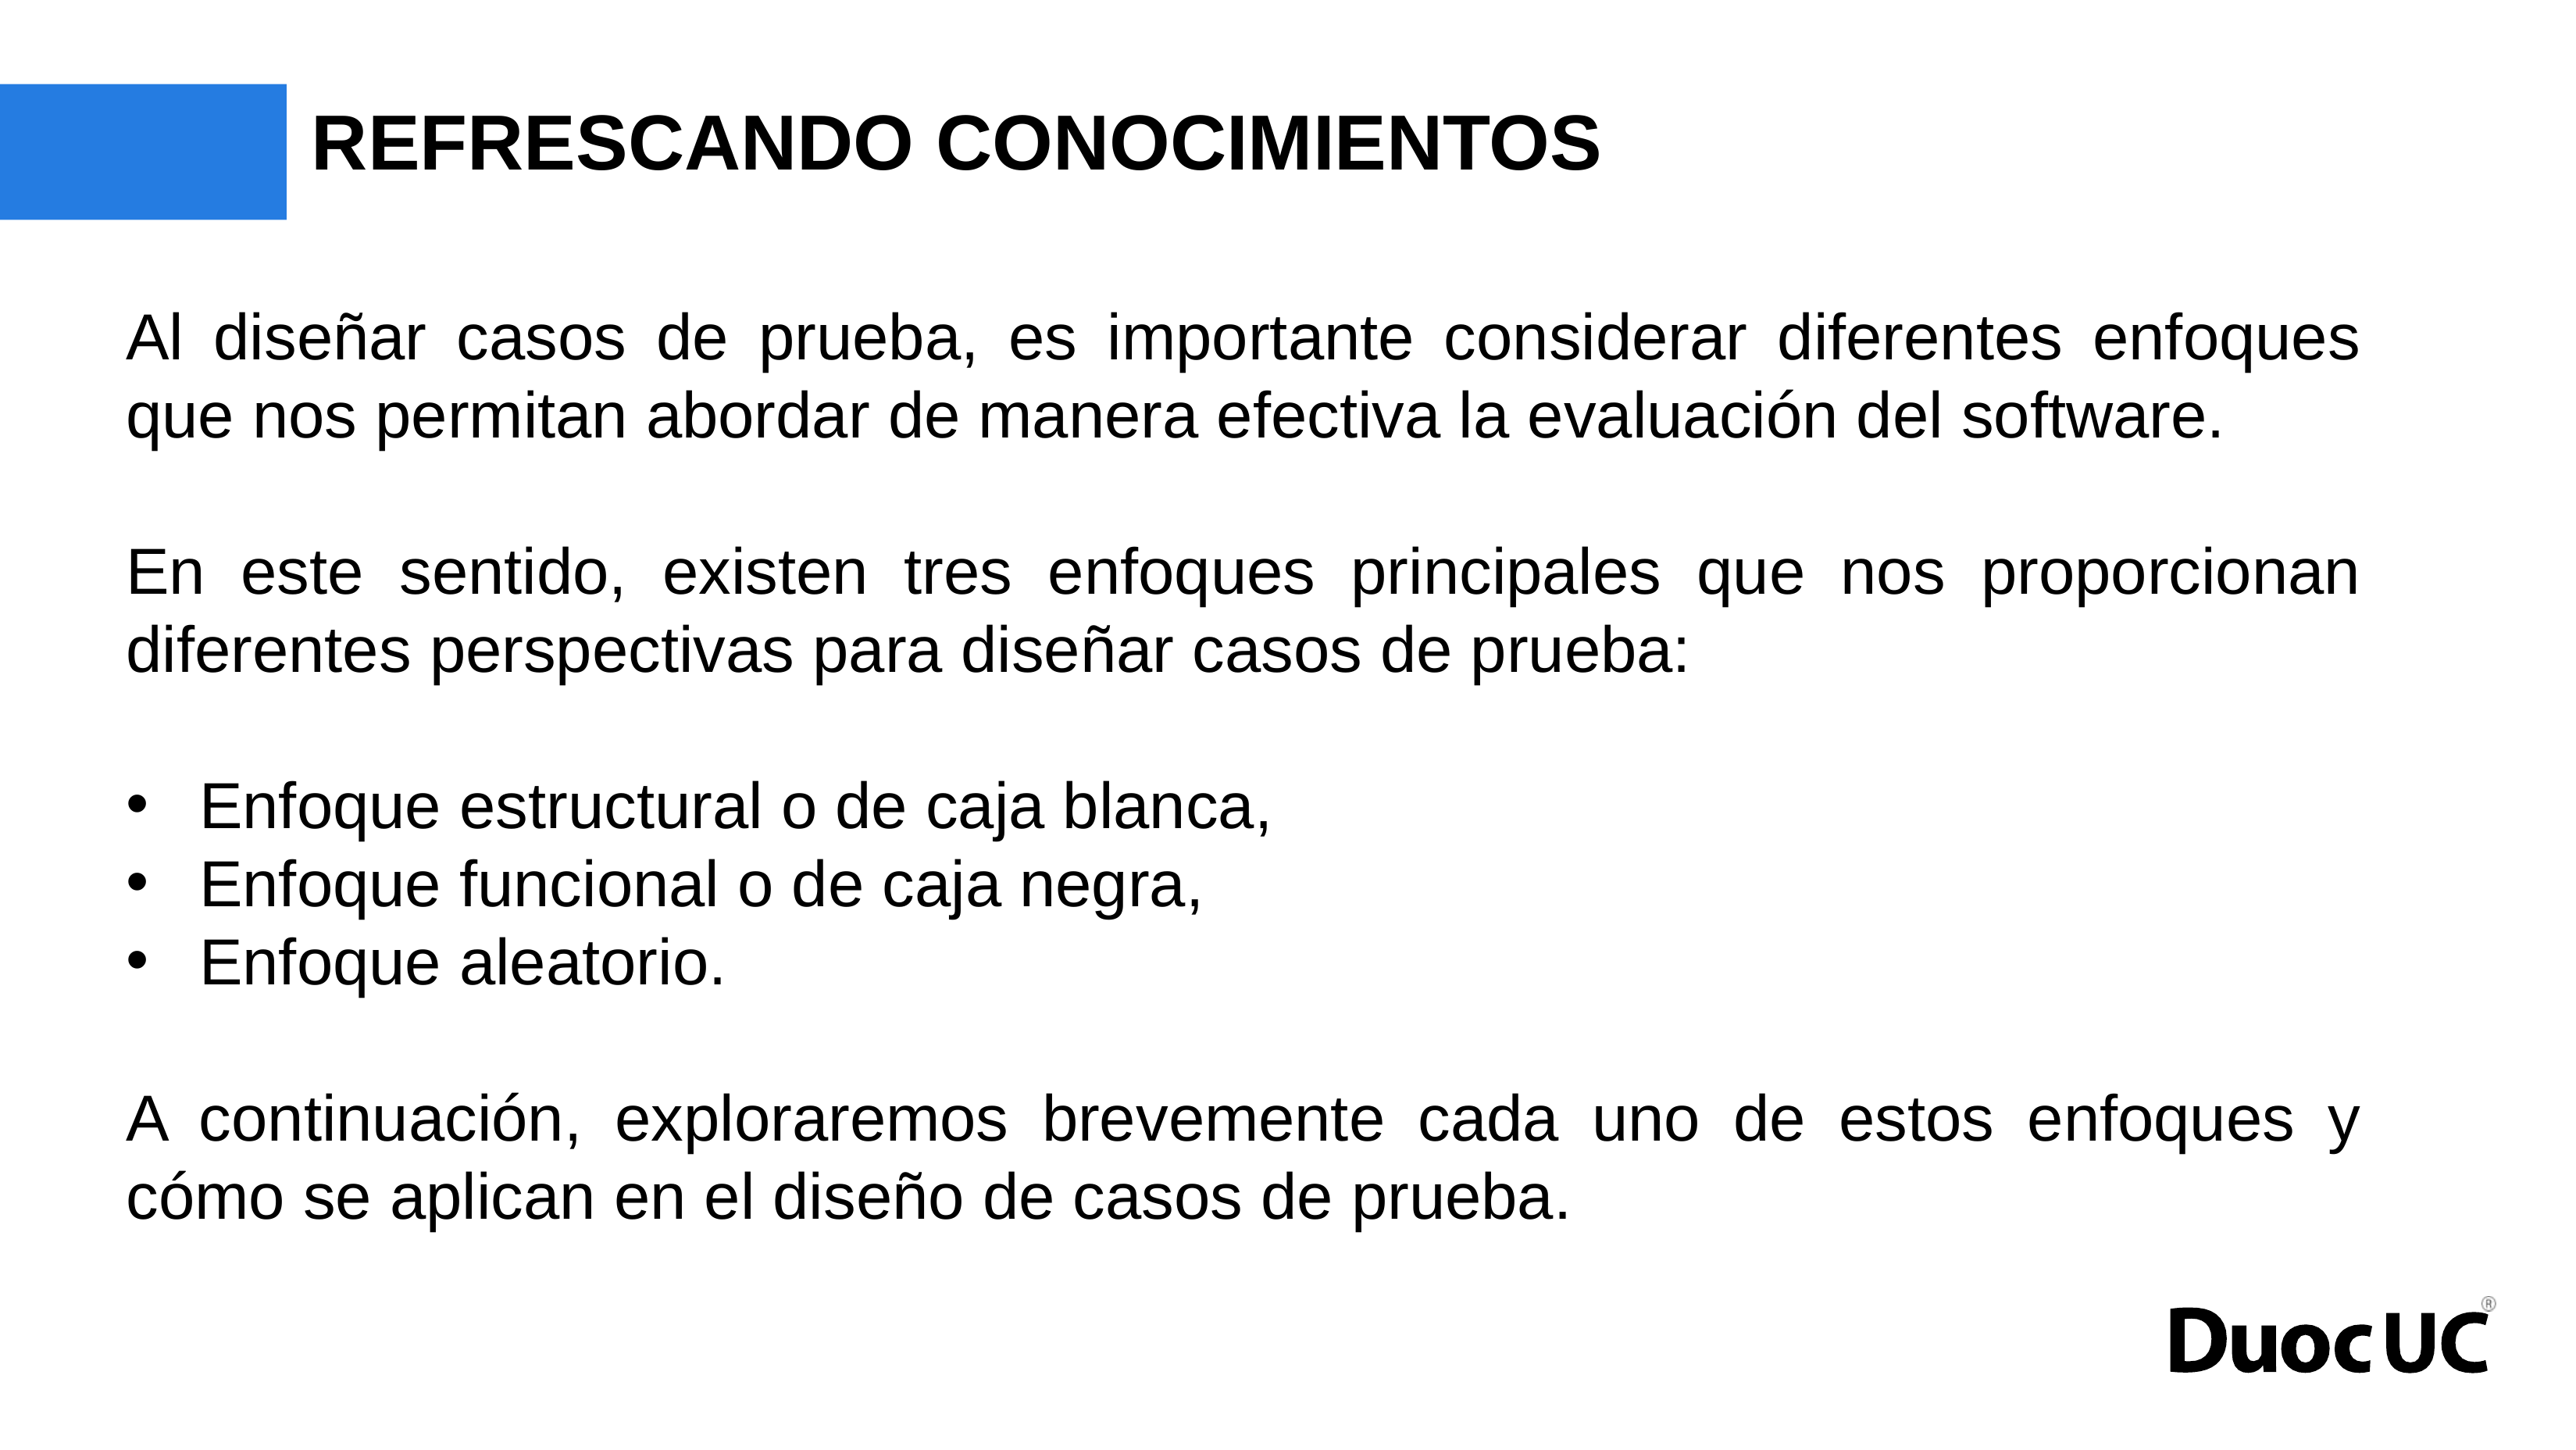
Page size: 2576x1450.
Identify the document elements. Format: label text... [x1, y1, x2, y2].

text_box Al diseñar casos de prueba, es importante considerar diferentes enfoques que nos permitan abordar de manera efectiva la evaluación del software. En este sentido, existen tres enfoques principales que nos proporcionan diferentes perspectivas para diseñar casos de prueba: Enfoque estructural o de caja blanca, Enfoque funcional o de caja negra, Enfoque aleatorio. A continuación, exploraremos brevemente cada uno de estos enfoques y cómo se aplican en el diseño de casos de prueba. [126, 295, 2362, 1233]
picture [2481, 1296, 2496, 1312]
title REFRESCANDO CONOCIMIENTOS [311, 91, 2489, 187]
